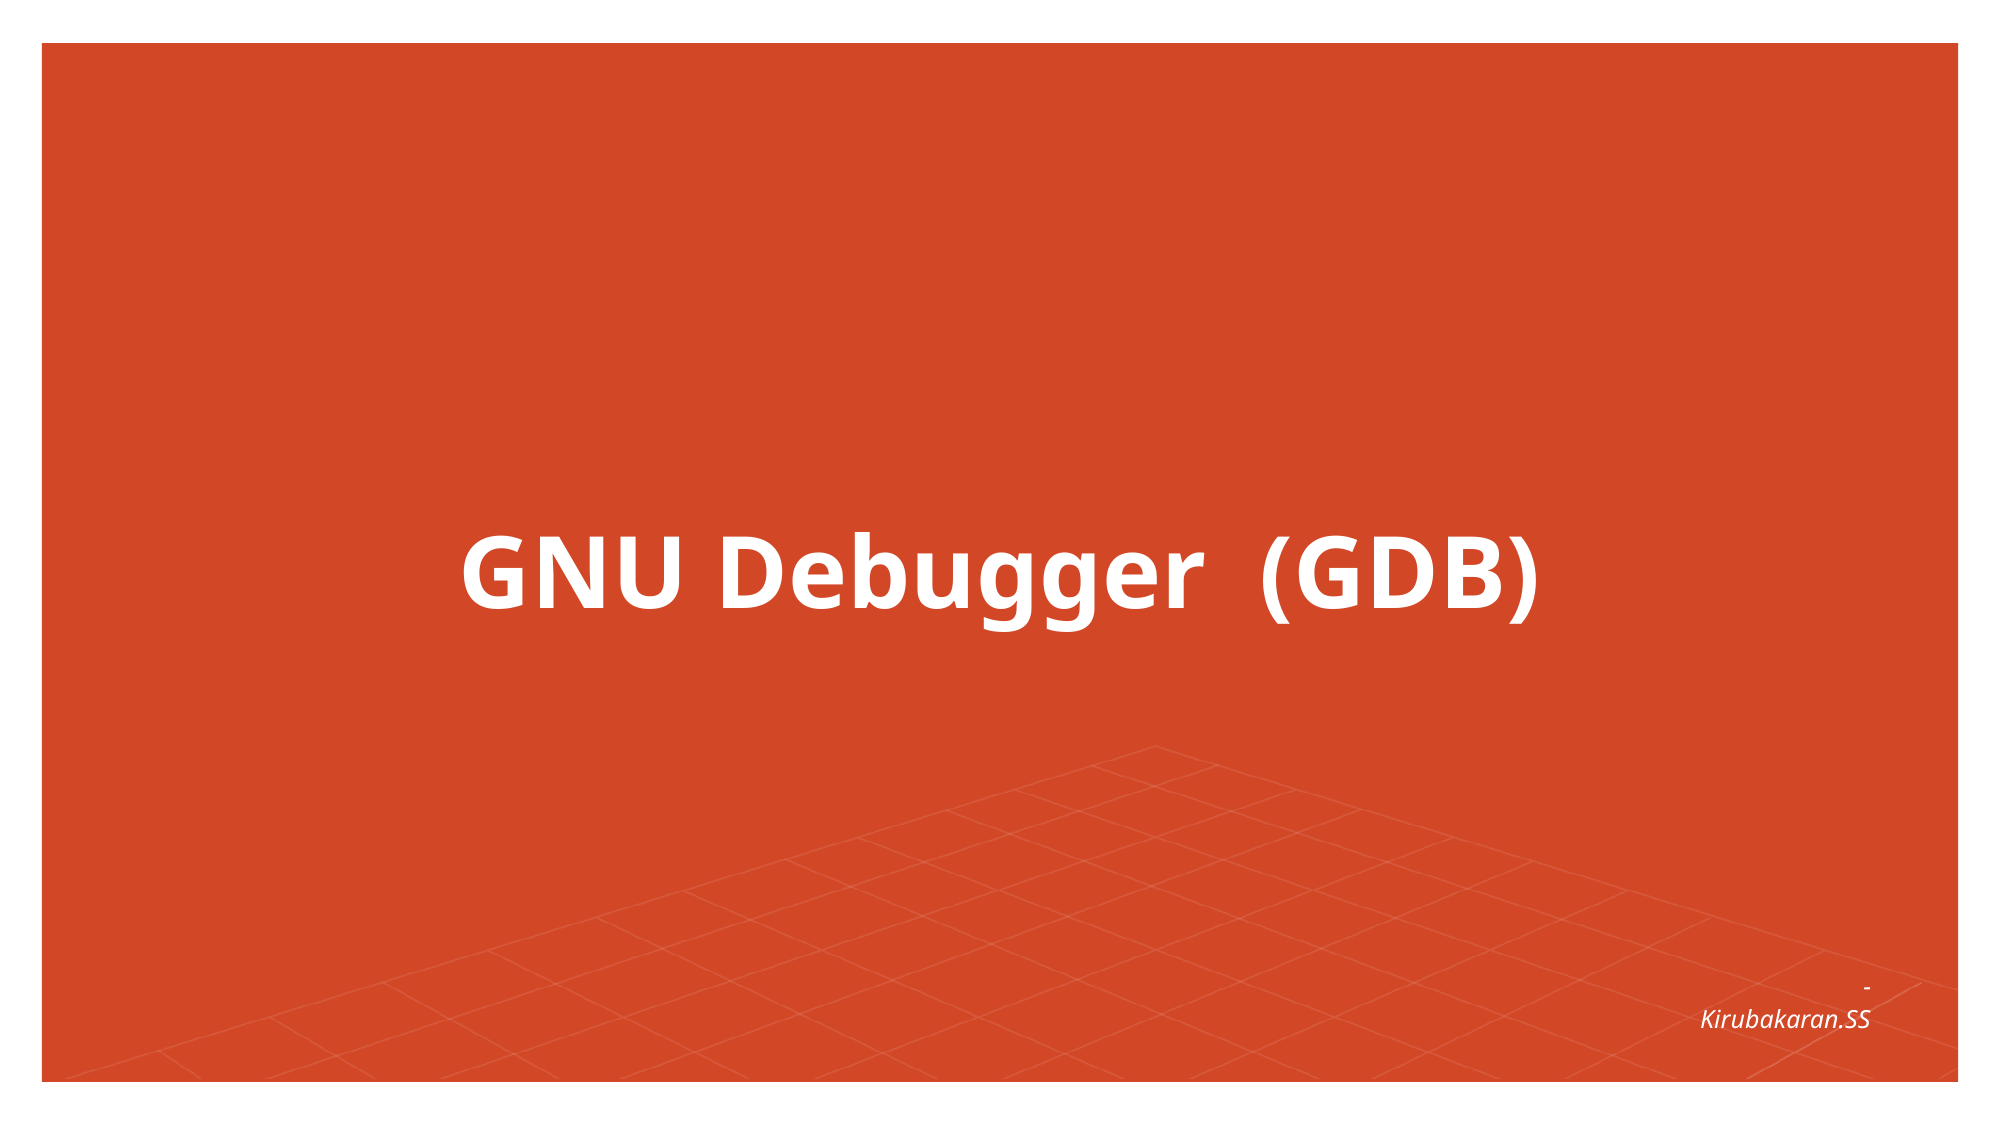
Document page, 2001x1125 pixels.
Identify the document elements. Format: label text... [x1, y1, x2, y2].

text_box - Kirubakaran.SS [1677, 960, 1886, 1025]
title GNU Debugger (GDB) [249, 508, 1750, 655]
picture [56, 745, 1979, 1079]
